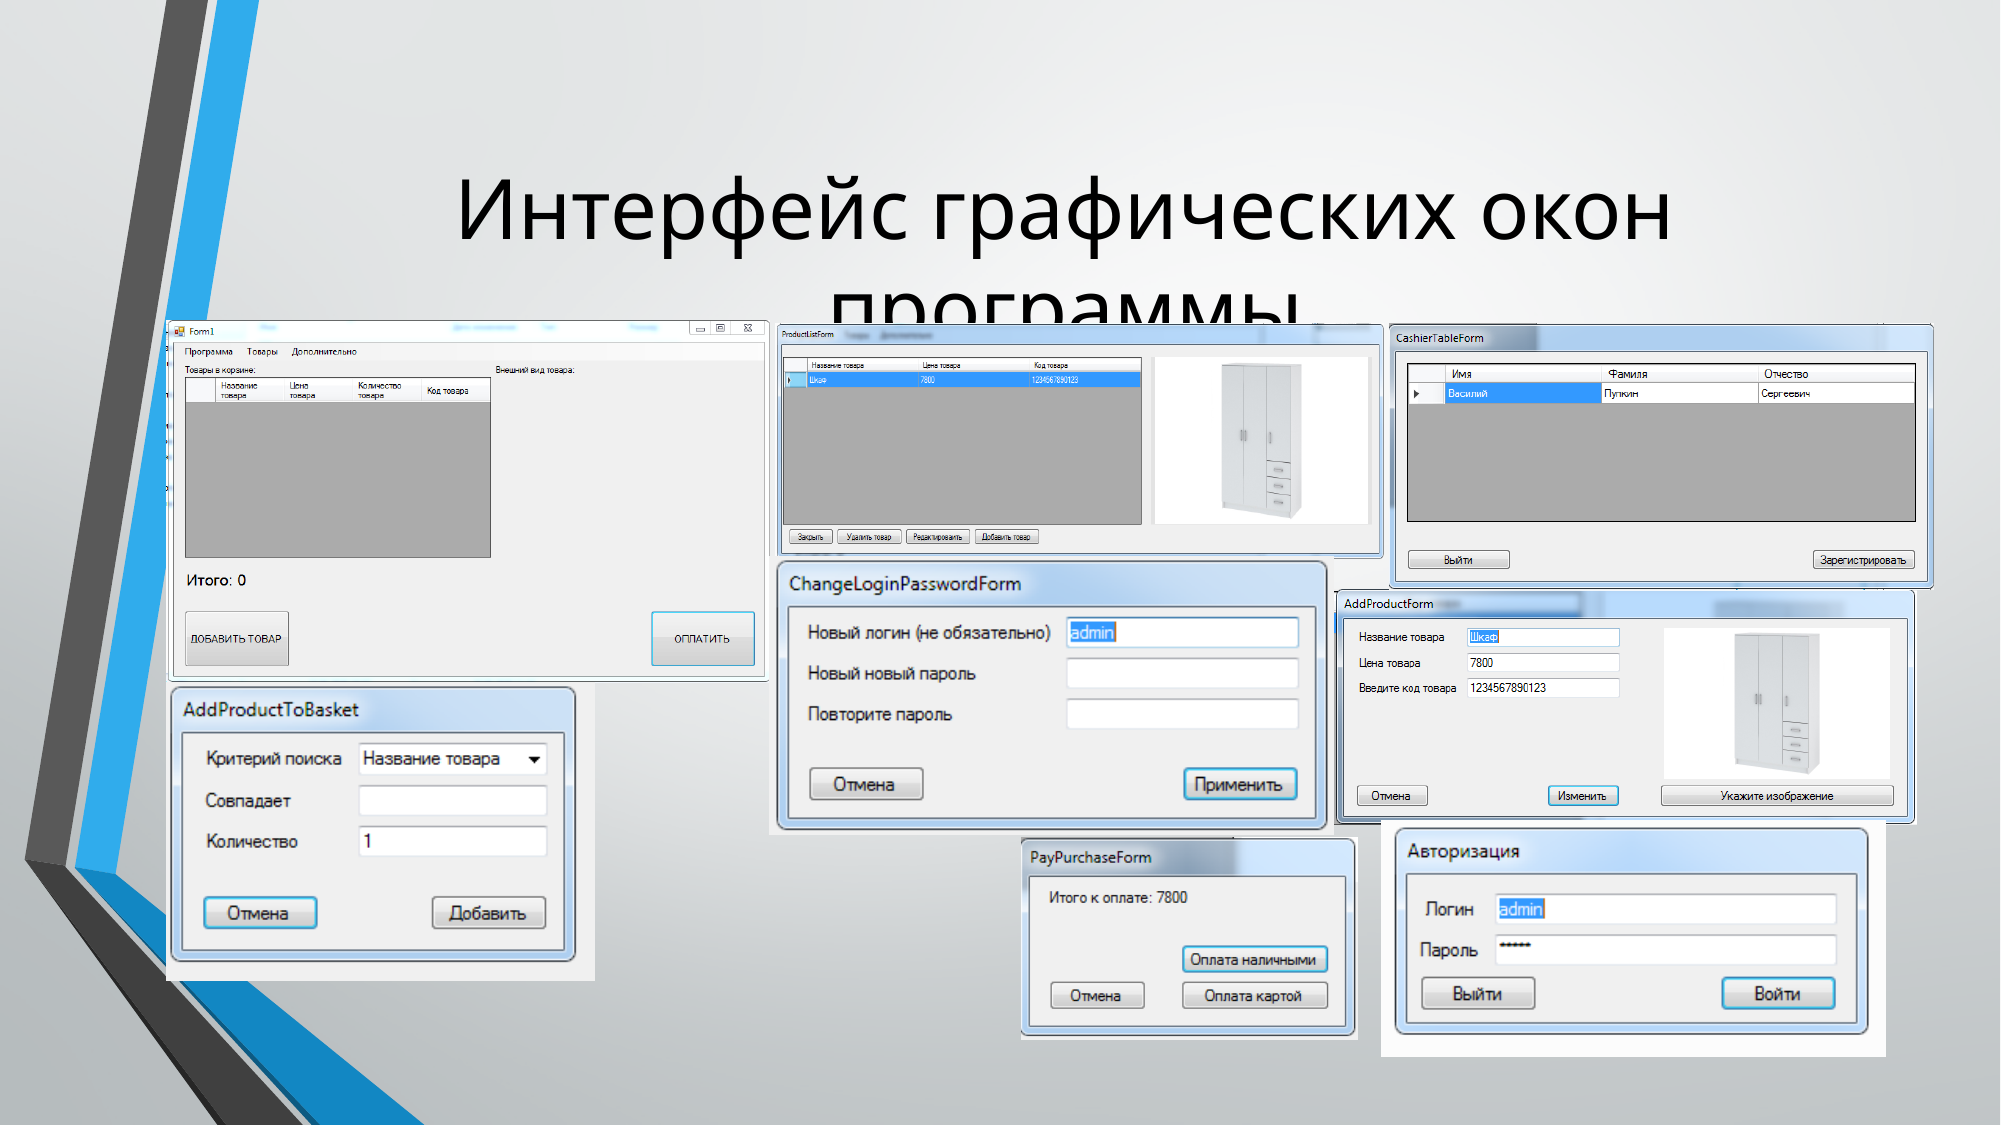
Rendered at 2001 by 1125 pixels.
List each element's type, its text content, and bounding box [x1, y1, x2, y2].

picture [165, 682, 595, 982]
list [165, 320, 770, 683]
picture [1021, 837, 1358, 1040]
picture [769, 323, 1934, 1057]
title Интерфейс графических окон программы [243, 112, 1887, 400]
